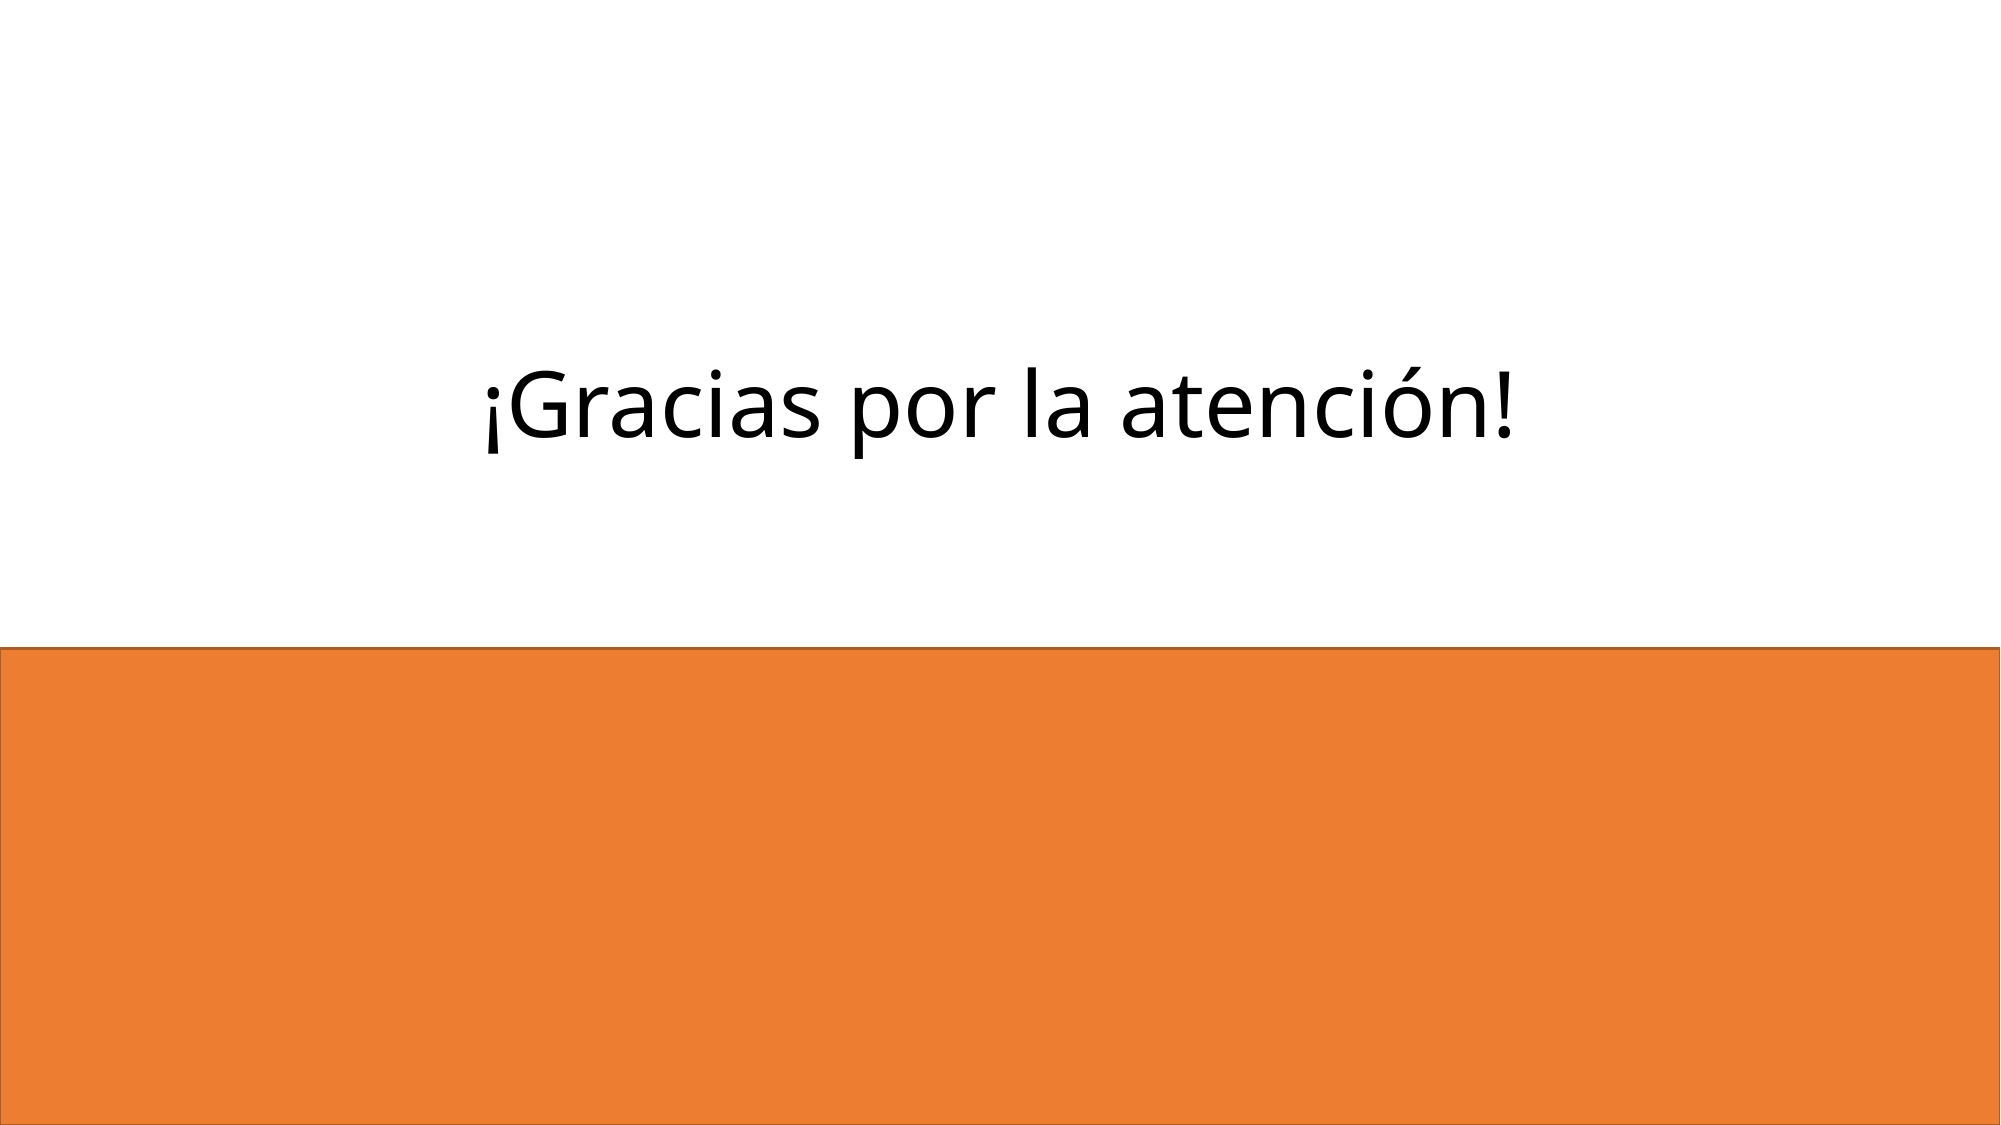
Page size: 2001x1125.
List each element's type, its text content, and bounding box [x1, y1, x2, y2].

text_box [0, 647, 2000, 1125]
title ¡Gracias por la atención! [137, 299, 1863, 517]
